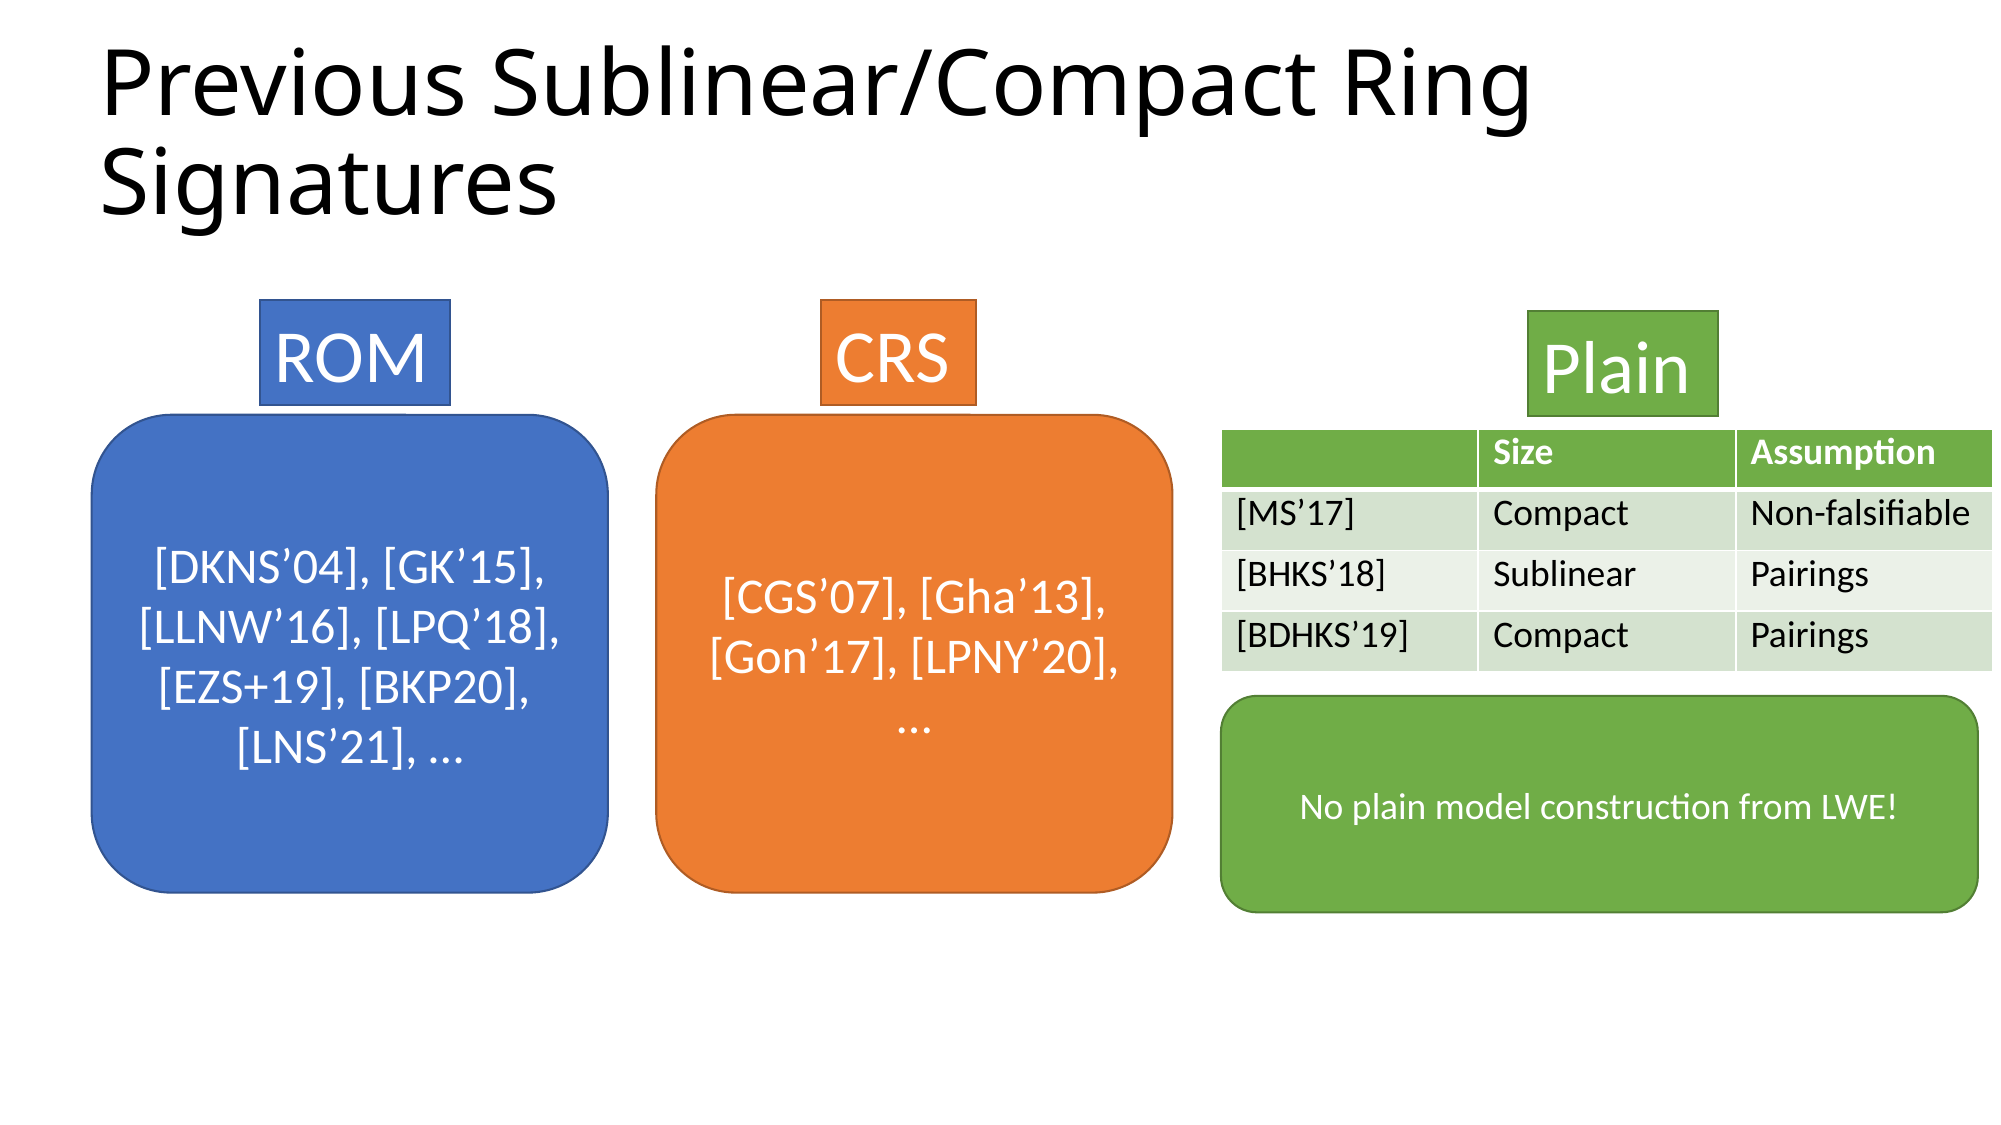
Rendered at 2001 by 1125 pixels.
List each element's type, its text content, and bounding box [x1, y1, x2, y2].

table_cell Pairings [1737, 551, 1992, 610]
text_box Plain [1527, 310, 1719, 417]
text_box No plain model construction from LWE! [1219, 694, 1979, 914]
table_header [1222, 430, 1477, 487]
table_header Size [1479, 430, 1735, 487]
title Previous Sublinear/Compact Ring Signatures [84, 57, 1810, 213]
table_cell Sublinear [1479, 551, 1735, 610]
table_cell [BDHKS’19] [1222, 612, 1477, 671]
table_cell [MS’17] [1222, 492, 1477, 550]
table_cell Compact [1479, 492, 1735, 550]
text_box [DKNS’04], [GK’15], [LLNW’16], [LPQ’18], [EZS+19], [BKP20], [LNS’21], … [90, 413, 609, 894]
text_box ROM [259, 299, 451, 406]
table_cell [BHKS’18] [1222, 551, 1477, 610]
text_box CRS [820, 299, 977, 406]
table_cell Pairings [1737, 612, 1992, 671]
text_box [CGS’07], [Gha’13], [Gon’17], [LPNY’20], … [655, 413, 1174, 894]
table_header Assumption [1737, 430, 1992, 487]
table_cell Non-falsifiable [1737, 492, 1992, 550]
table_cell Compact [1479, 612, 1735, 671]
